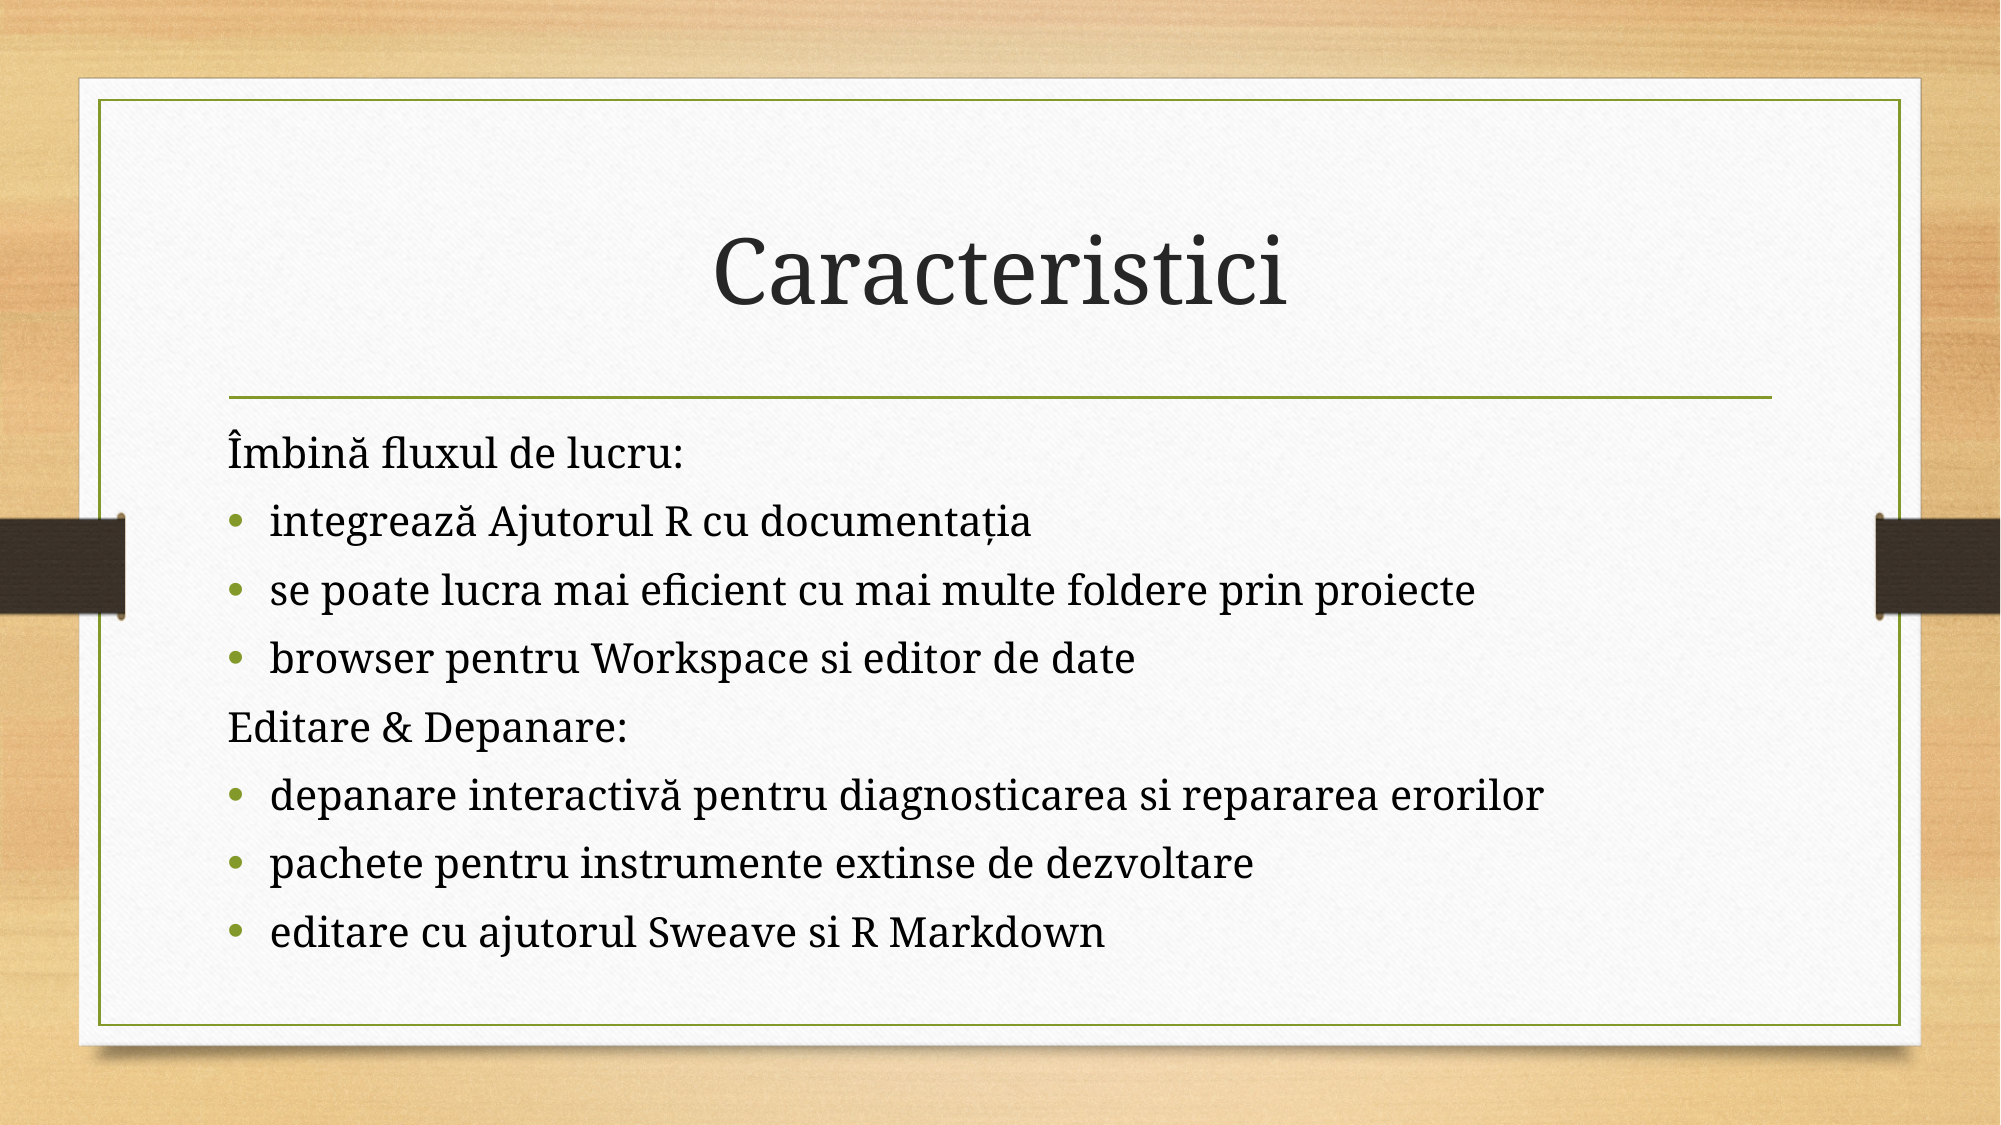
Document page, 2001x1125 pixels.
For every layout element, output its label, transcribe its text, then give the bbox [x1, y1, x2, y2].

list Îmbină fluxul de lucru: integrează Ajutorul R cu documentația se poate lucra mai eficient cu mai multe foldere prin proiecte browser pentru Workspace si editor de date Editare & Depanare: depanare interactivă pentru diagnosticarea si repararea erorilor pachete pentru instrumente extinse de dezvoltare editare cu ajutorul Sweave si R Markdown [212, 419, 1788, 964]
picture [0, 0, 2001, 1125]
title Caracteristici [212, 161, 1788, 375]
